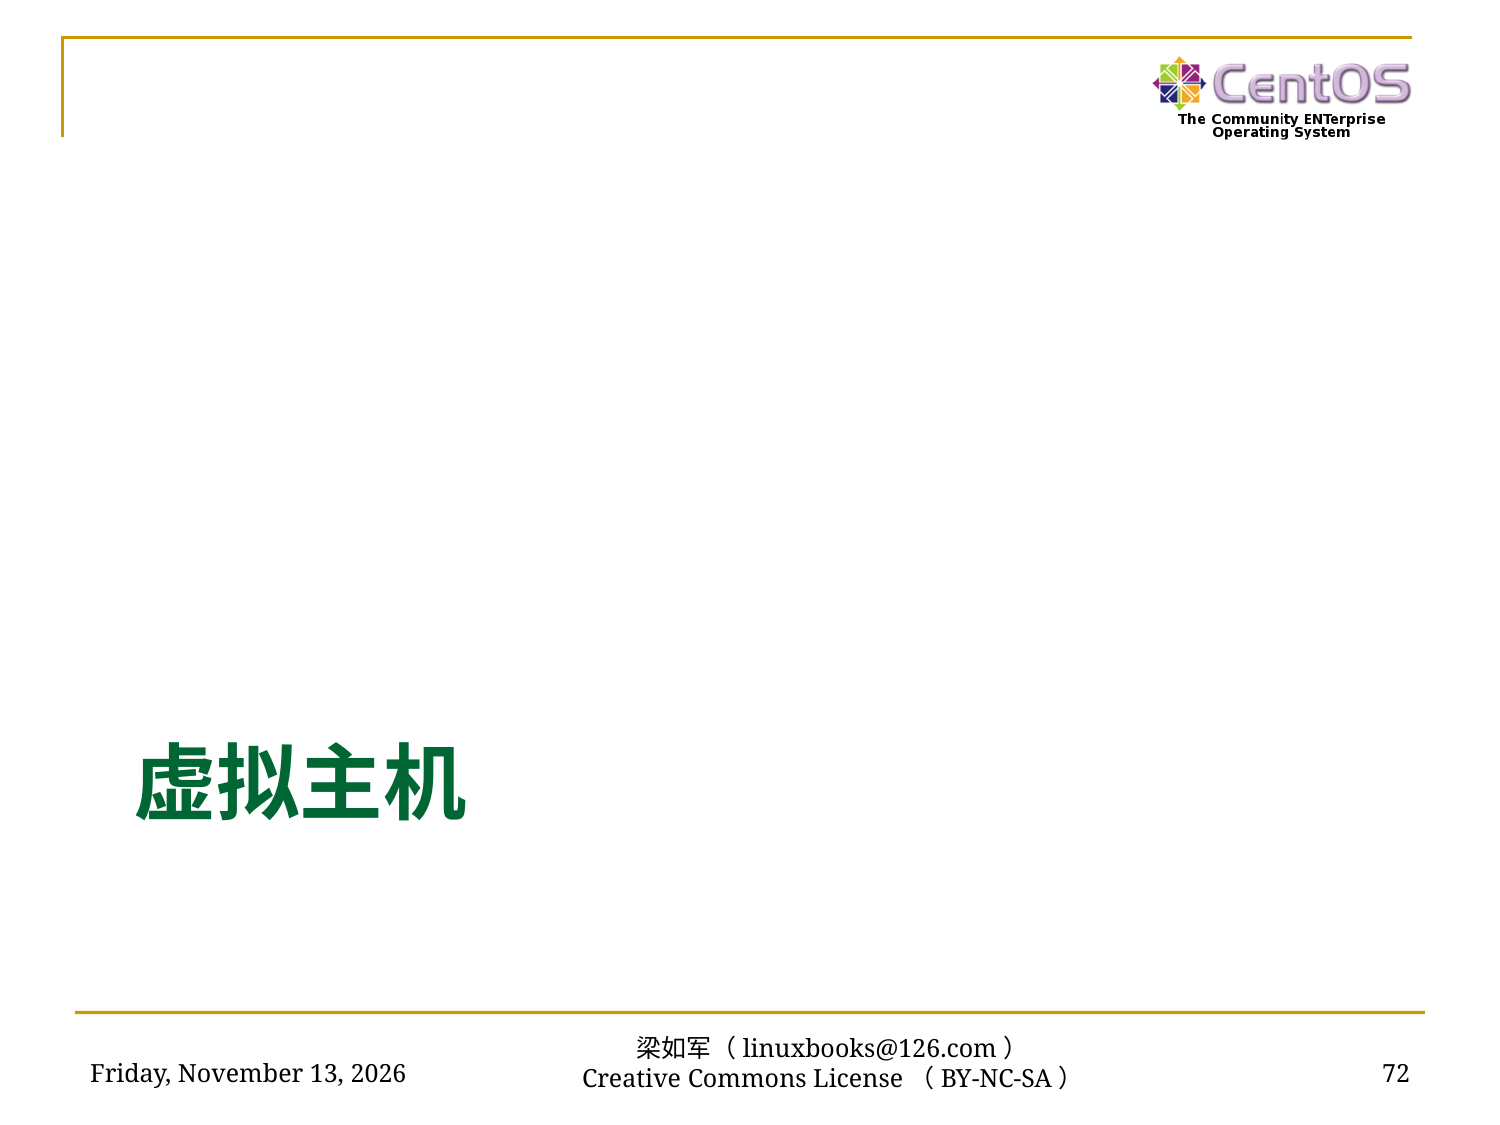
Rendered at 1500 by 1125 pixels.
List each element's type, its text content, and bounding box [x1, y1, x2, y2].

footer 梁如军（linuxbooks@126.com） Creative Commons License（BY-NC-SA） [395, 1024, 1270, 1101]
picture [1151, 54, 1412, 140]
title 虚拟主机 [118, 722, 1394, 947]
slide_number 72 [1074, 1023, 1426, 1100]
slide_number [74, 1023, 426, 1100]
